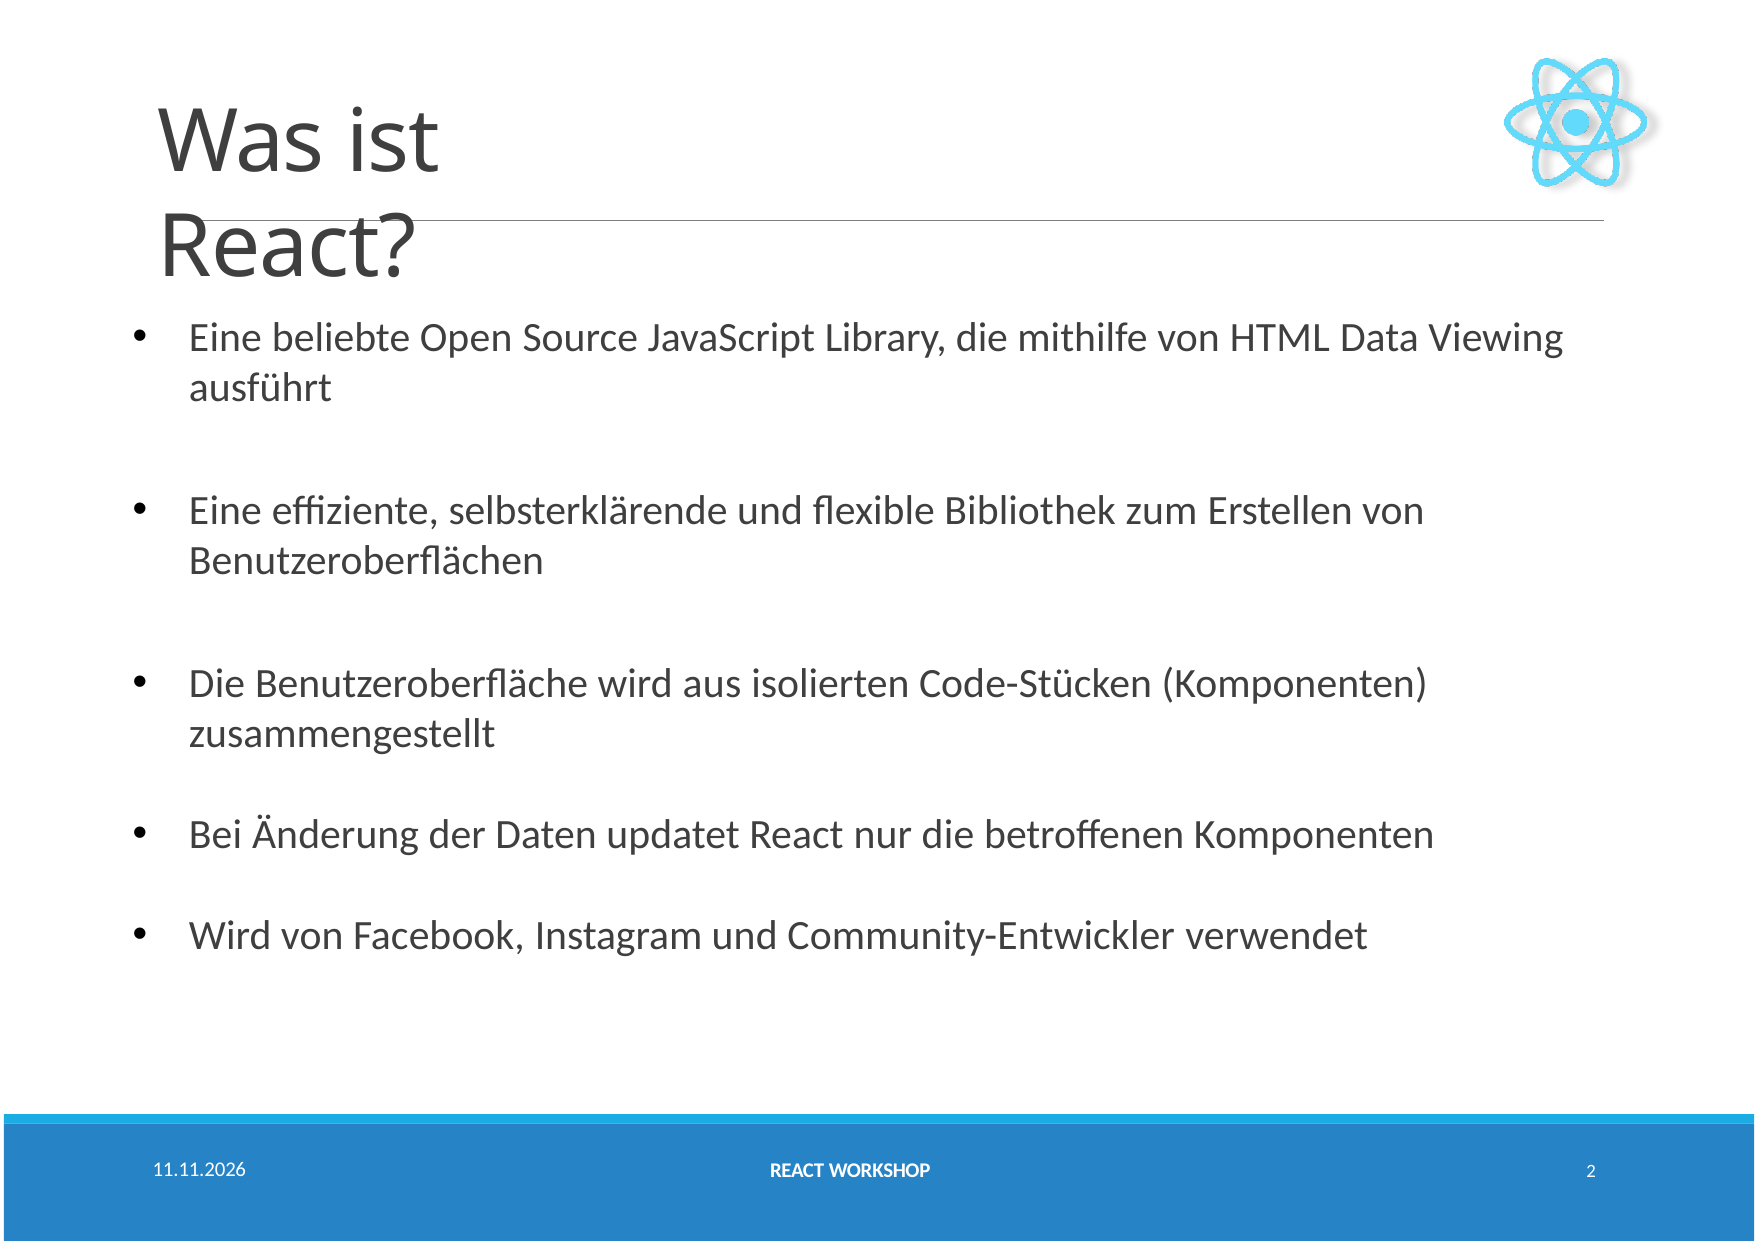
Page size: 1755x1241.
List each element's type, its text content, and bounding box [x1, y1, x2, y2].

picture [1400, 1, 1751, 243]
footer REACT WORKSHOP [768, 1163, 987, 1241]
title Was ist React? [155, 81, 655, 294]
text_box Eine beliebte Open Source JavaScript Library, die mithilfe von HTML Data Viewing ausführt Eine effiziente, selbsterklärende und flexible Bibliothek zum Erstellen von Benutzeroberflächen Die Benutzeroberfläche wird aus isolierten Code-Stücken (Komponenten) zusammengestellt Bei Änderung der Daten updatet React nur die betroffenen Komponenten Wird von Facebook, Instagram und Community-Entwickler verwendet [130, 307, 1607, 958]
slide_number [150, 1162, 262, 1241]
slide_number 2 [1582, 1160, 1624, 1241]
